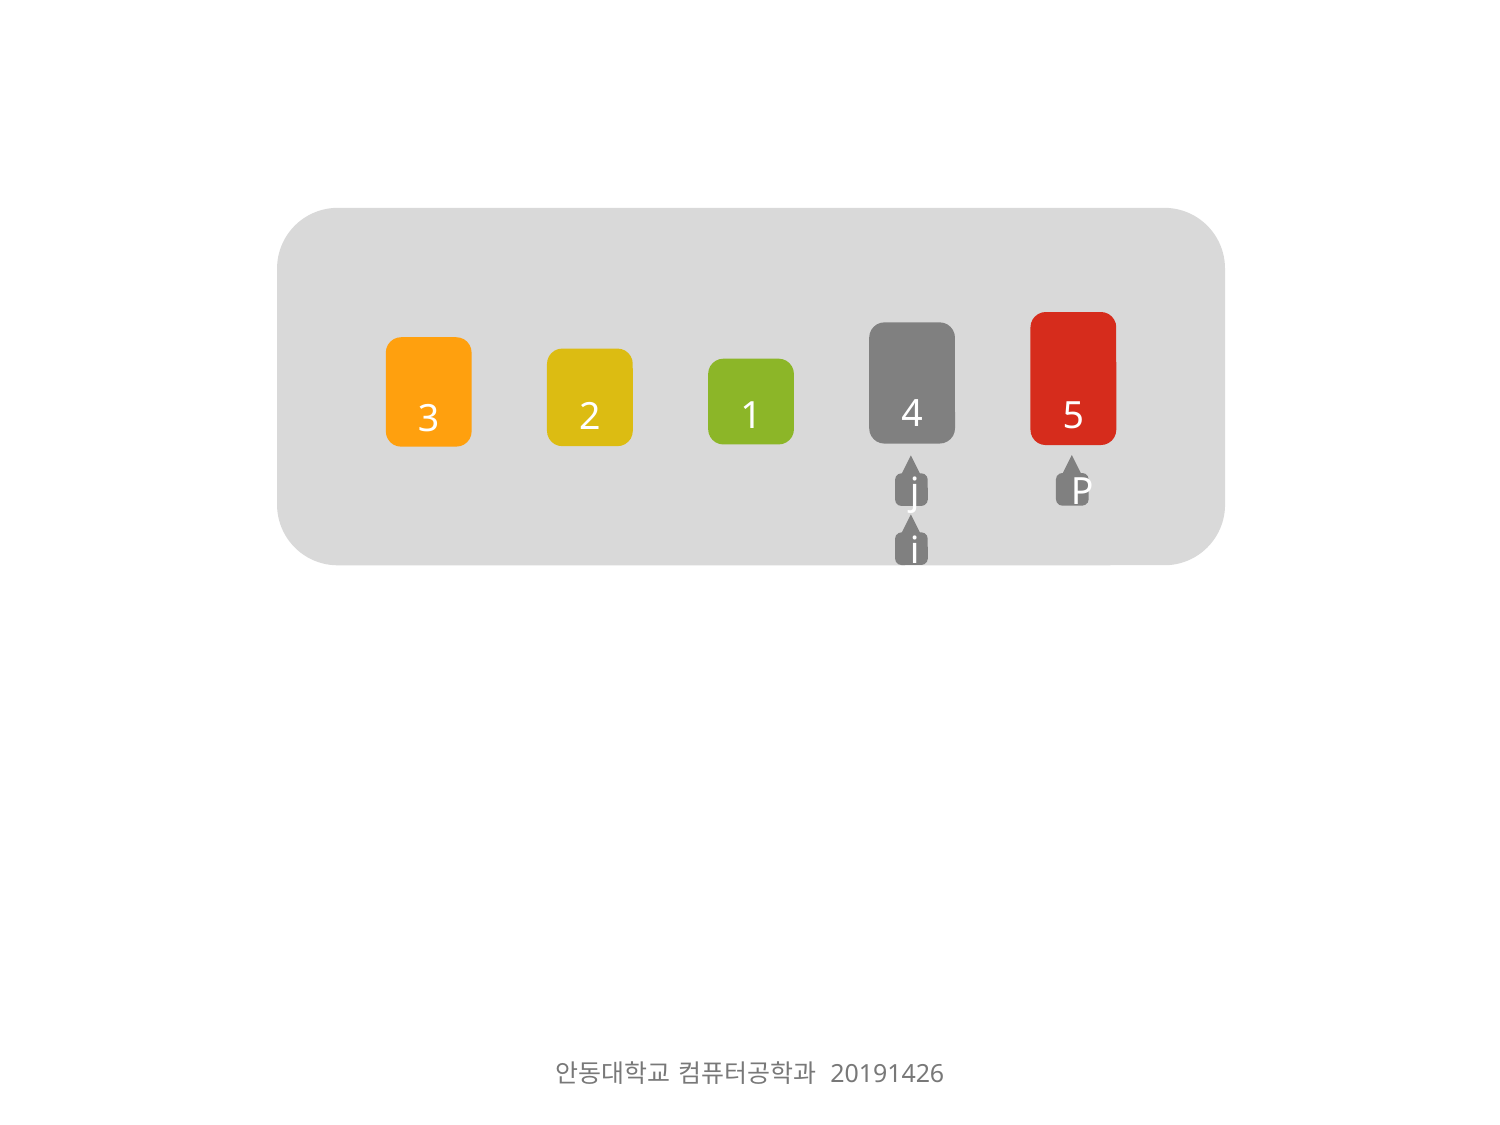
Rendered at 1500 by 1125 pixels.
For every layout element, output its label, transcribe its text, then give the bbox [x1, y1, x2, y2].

footer 안동대학교 컴퓨터공학과 20191426 [496, 1042, 1004, 1103]
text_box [896, 517, 927, 564]
text_box [277, 207, 1226, 566]
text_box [870, 323, 954, 443]
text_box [548, 349, 632, 446]
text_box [896, 458, 927, 505]
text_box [386, 338, 471, 448]
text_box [709, 359, 793, 445]
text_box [1057, 457, 1088, 505]
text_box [1031, 313, 1116, 445]
